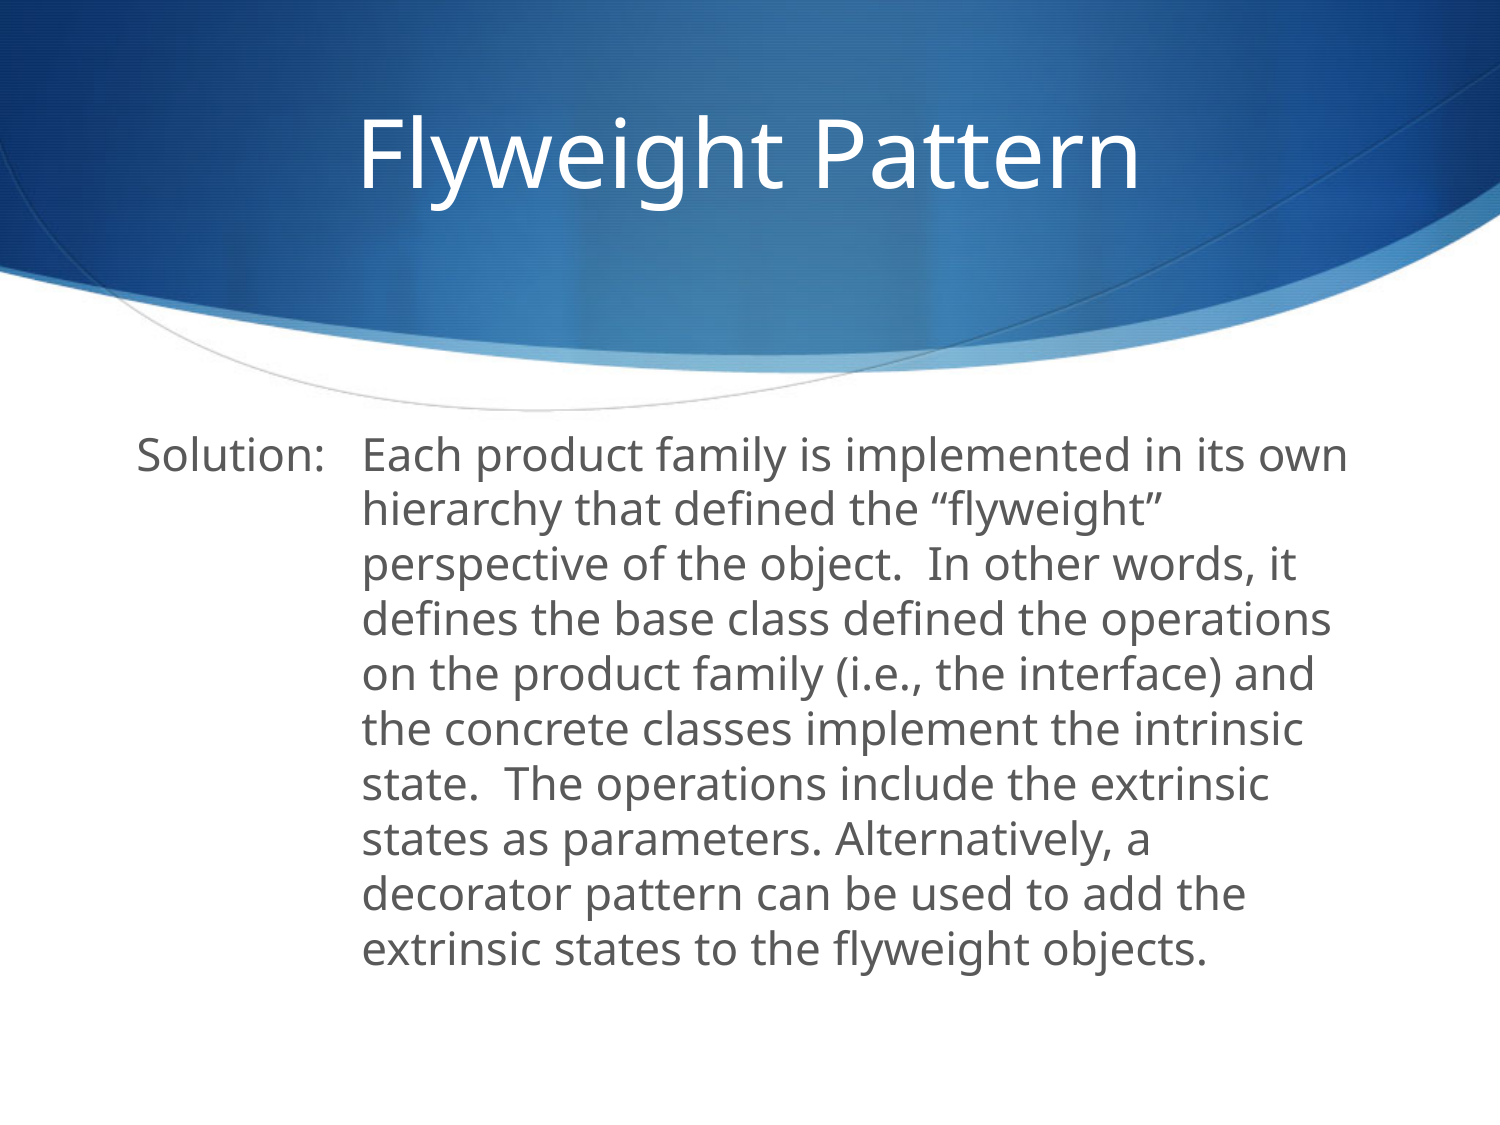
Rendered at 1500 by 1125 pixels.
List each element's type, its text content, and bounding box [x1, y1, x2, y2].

list Solution: Each product family is implemented in its own hierarchy that defined the “flyweight” perspective of the object. In other words, it defines the base class defined the operations on the product family (i.e., the interface) and the concrete classes implement the intrinsic state. The operations include the extrinsic states as parameters. Alternatively, a decorator pattern can be used to add the extrinsic states to the flyweight objects. [121, 417, 1379, 1068]
title Flyweight Pattern [75, 56, 1425, 245]
picture [0, 0, 1500, 1125]
